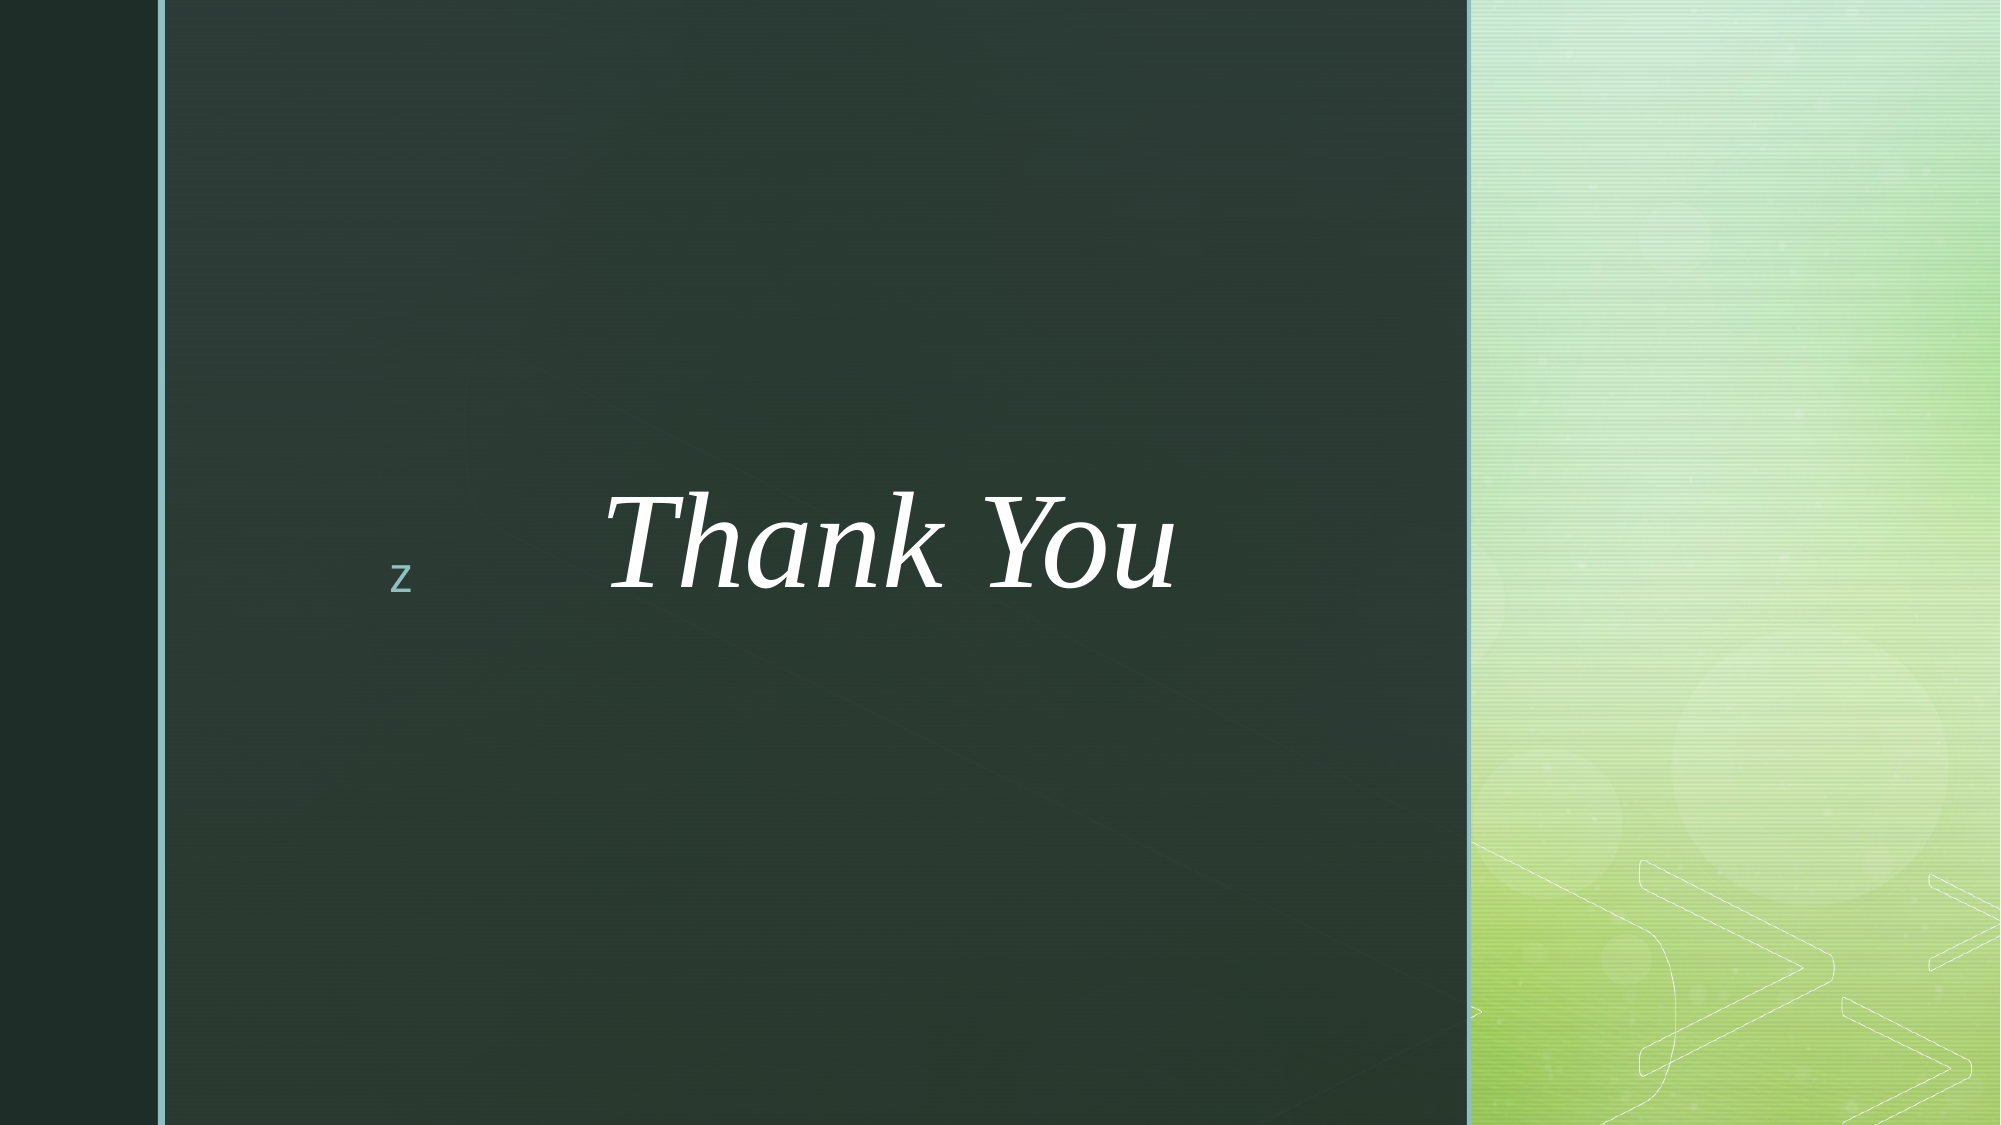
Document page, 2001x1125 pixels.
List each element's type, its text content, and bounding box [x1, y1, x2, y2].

picture [1472, 0, 2001, 1125]
text_box Thank You [408, 442, 1371, 788]
